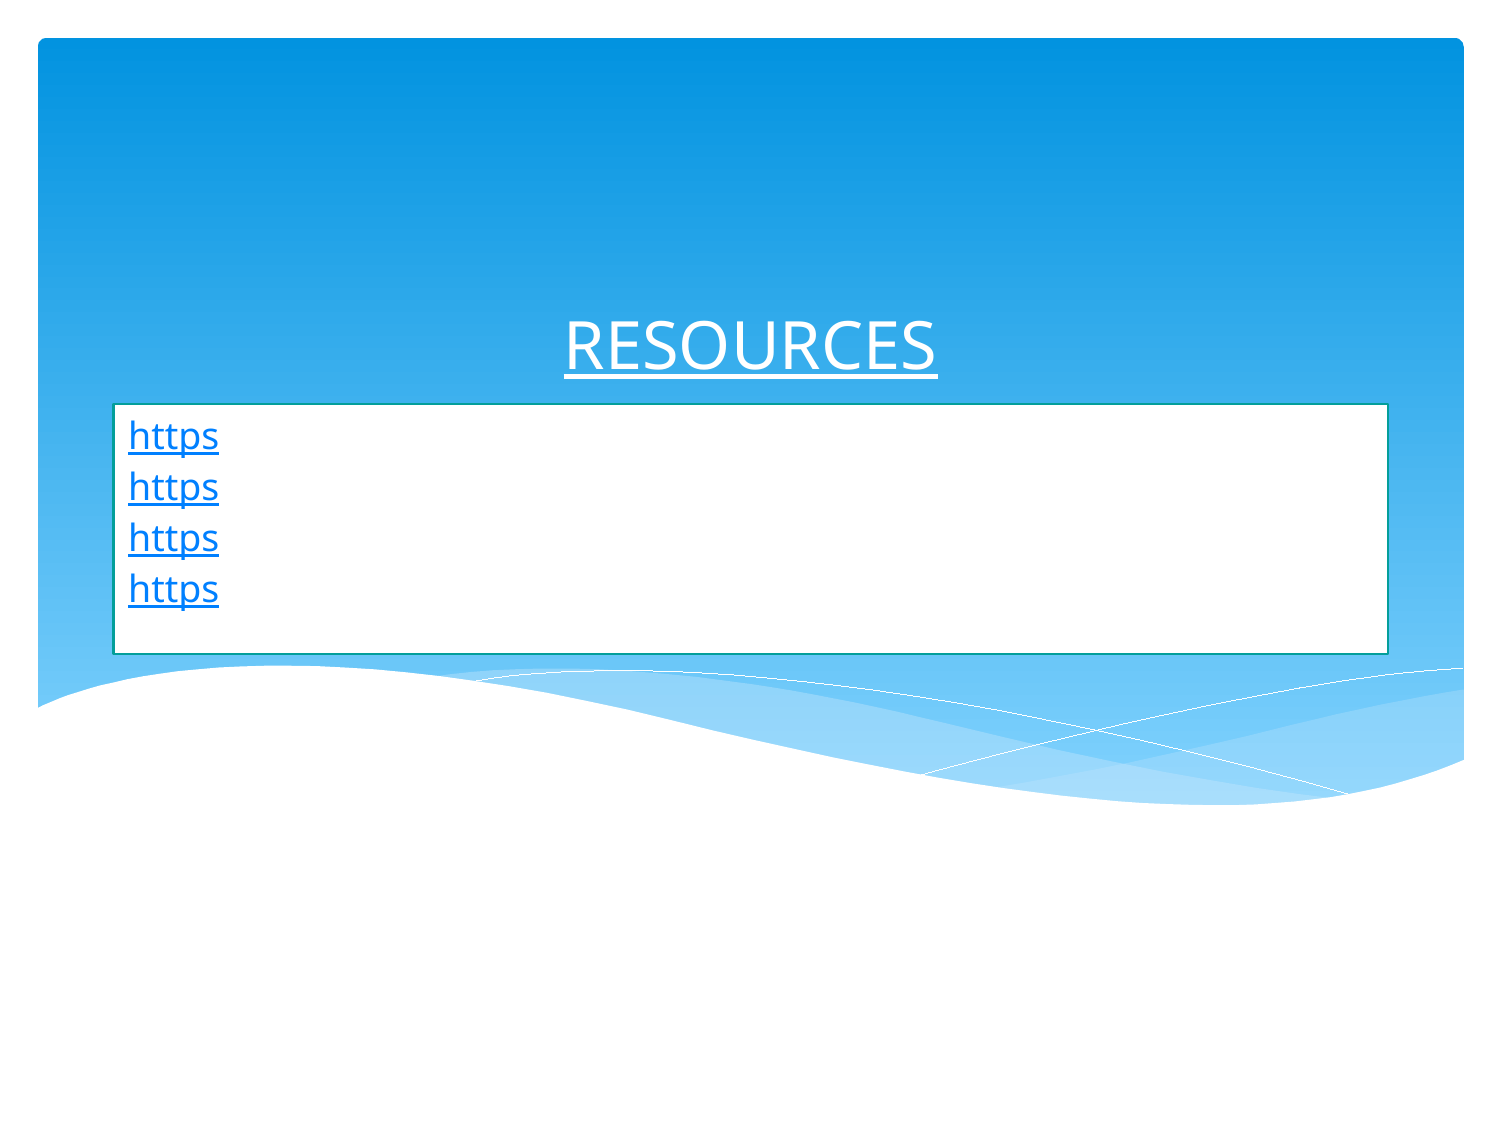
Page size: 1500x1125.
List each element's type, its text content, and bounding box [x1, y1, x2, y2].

list RESOURCES [224, 235, 1278, 390]
title https://www.covid19india.org/ https://www.mohfw.gov.in/ https://github.com/imdevskp/covid-19-india-data https://www.kaggle.com/imdevskp/covid19-corona-virus-india-dataset [112, 403, 1389, 655]
